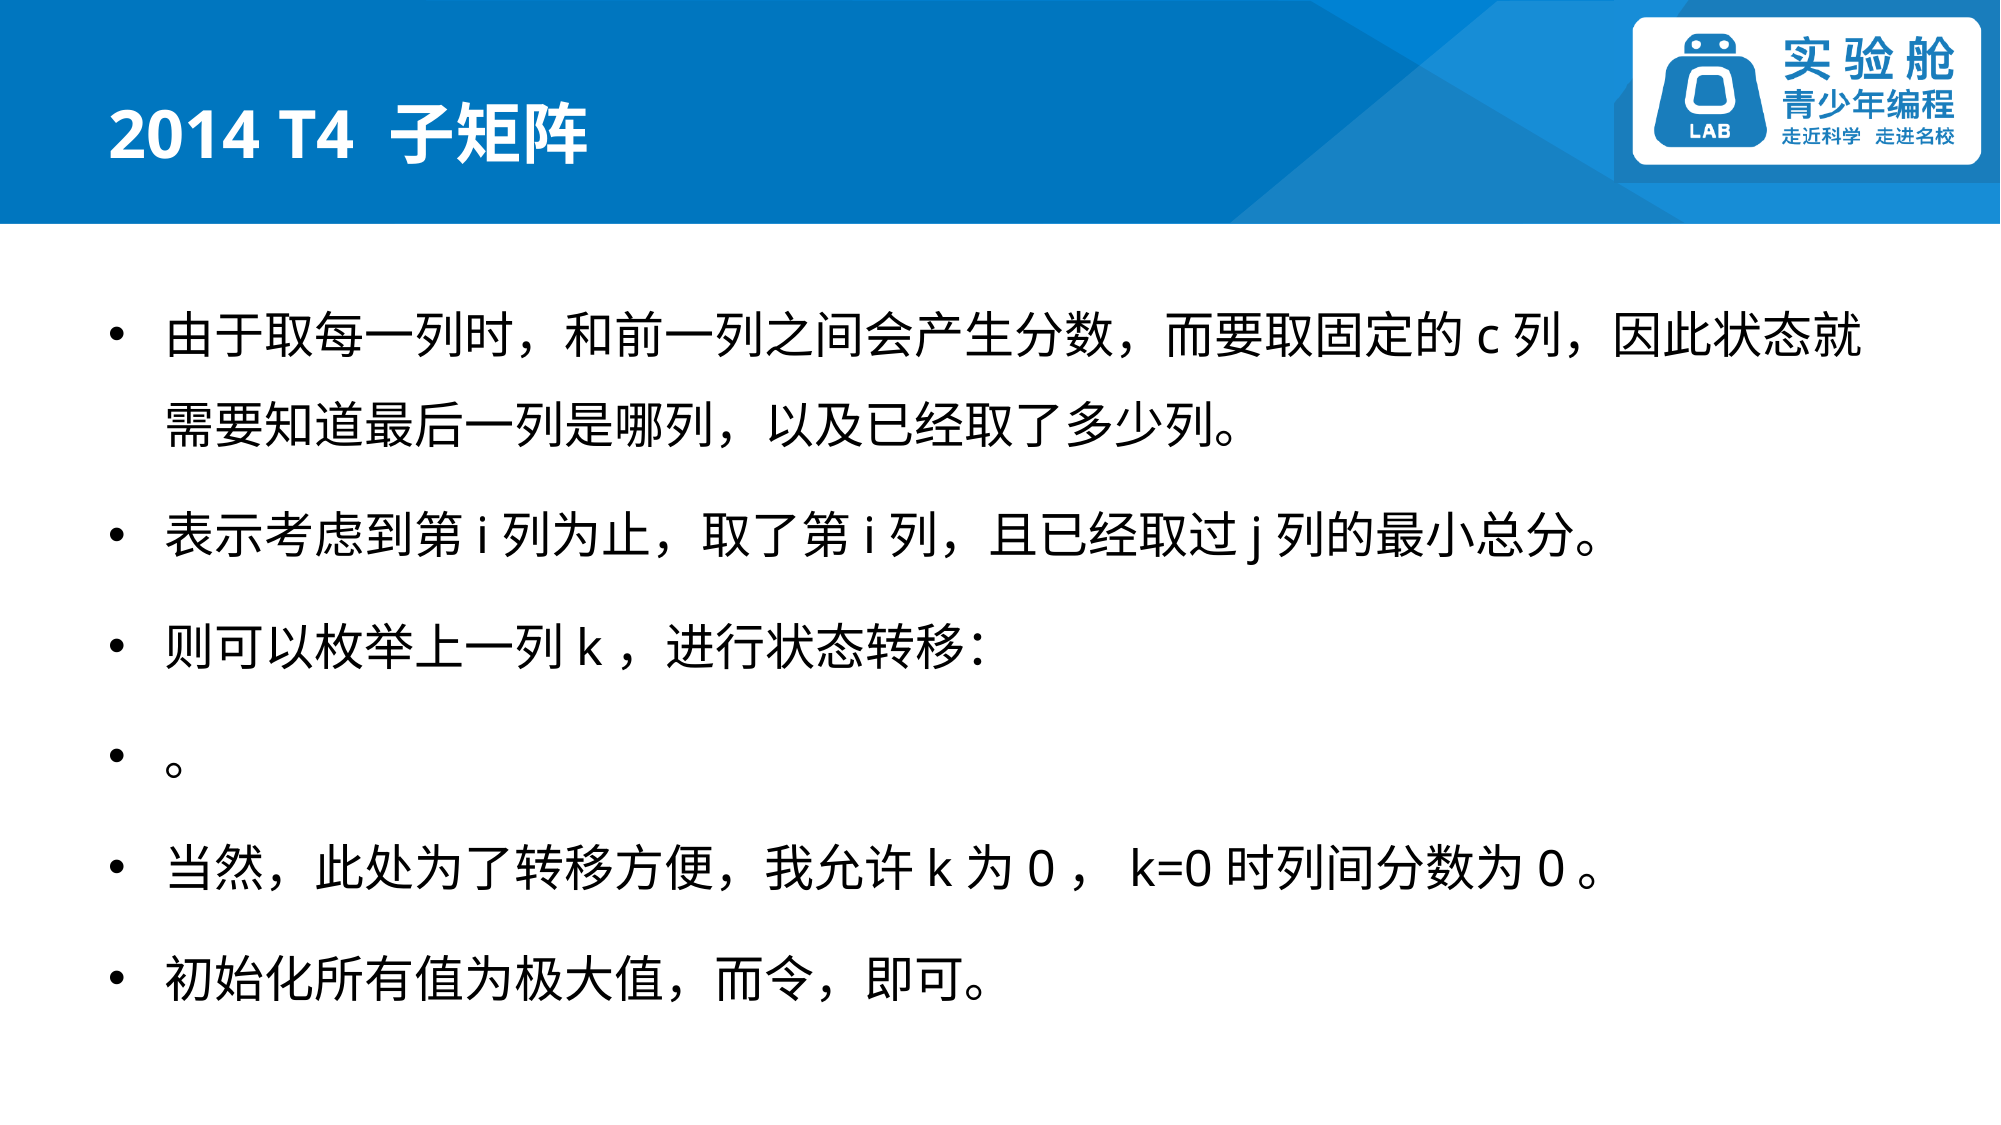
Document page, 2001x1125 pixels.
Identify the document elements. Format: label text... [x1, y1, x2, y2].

picture [1614, 0, 2000, 183]
list 2014 T4 子矩阵 [93, 93, 1907, 186]
